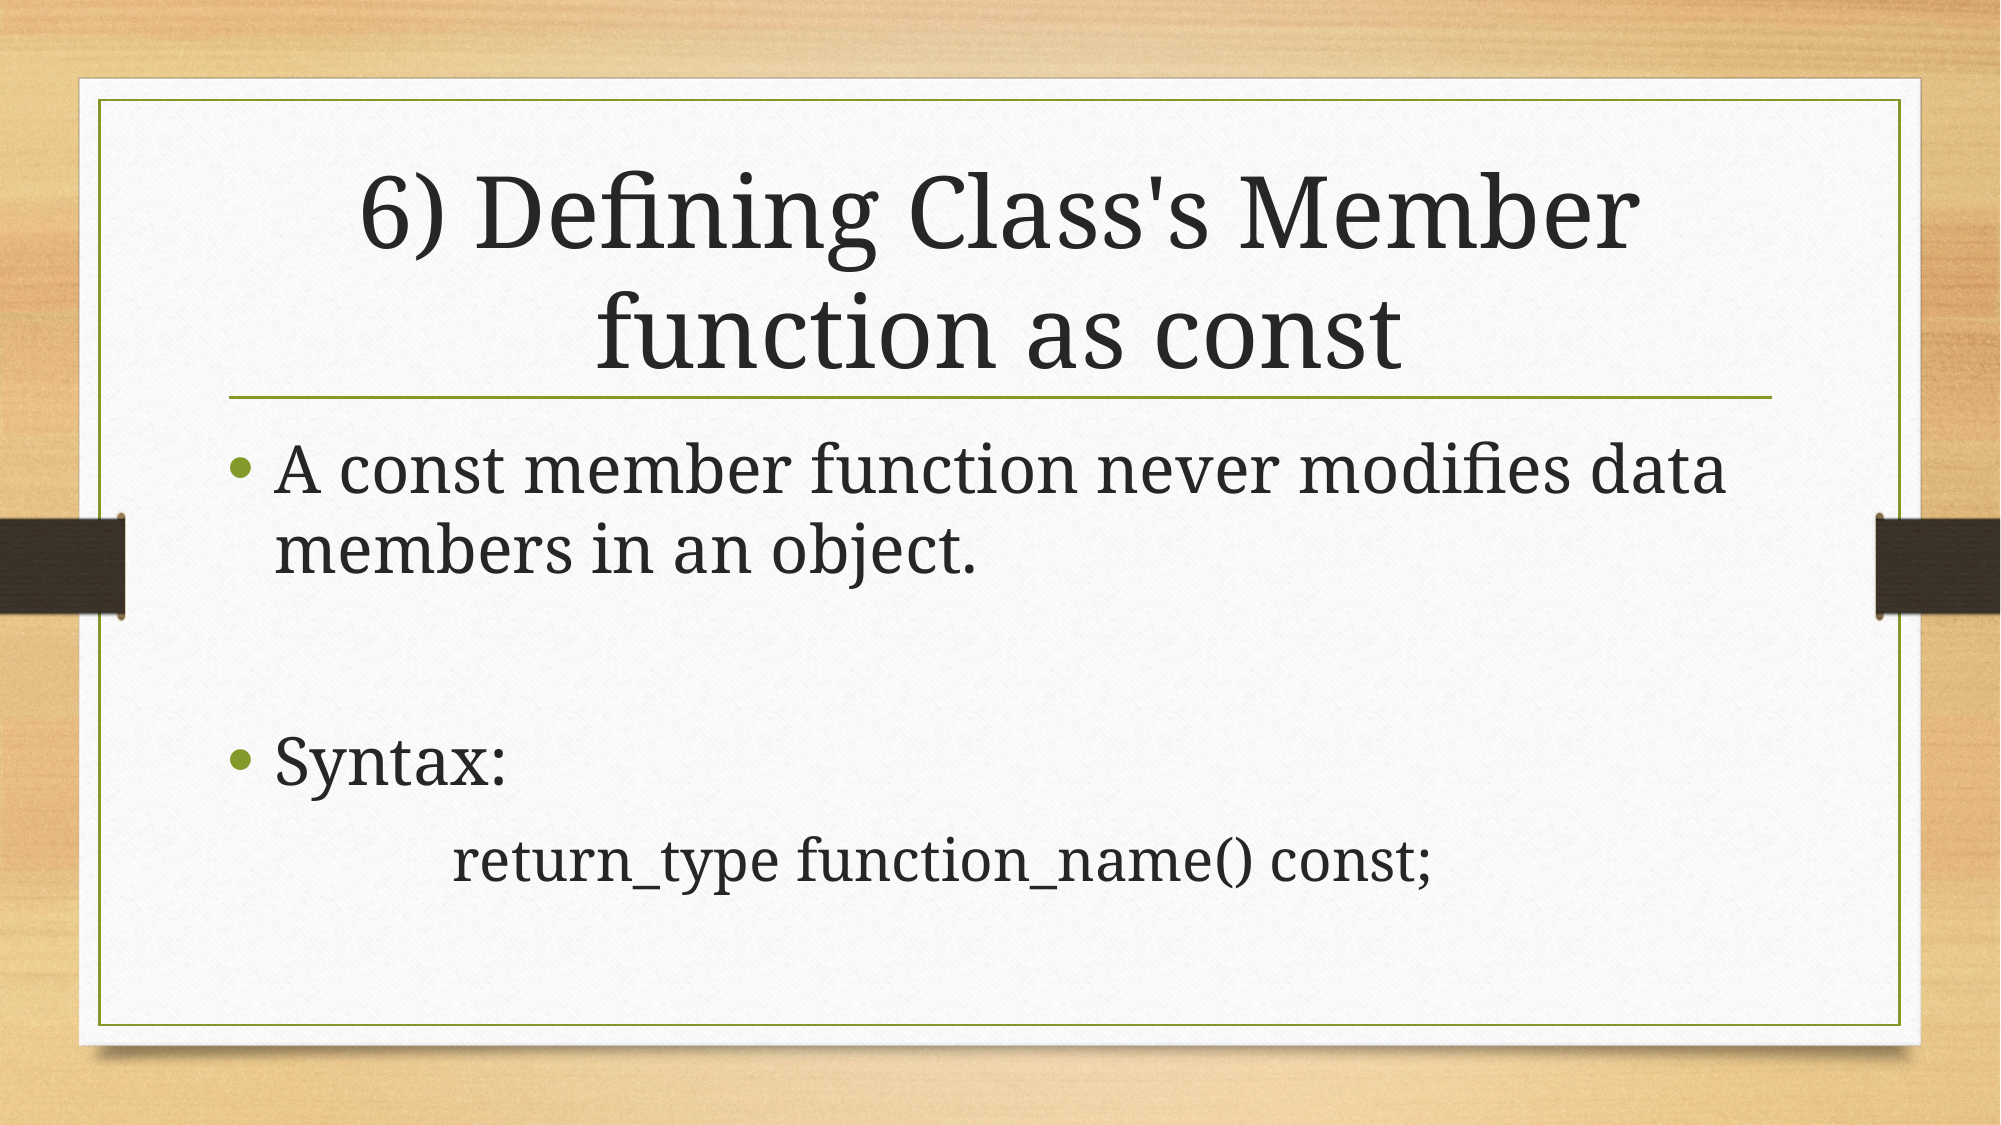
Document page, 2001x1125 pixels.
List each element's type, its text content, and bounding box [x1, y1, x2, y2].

title 6) Defining Class's Member function as const [212, 161, 1788, 375]
list A const member function never modifies data members in an object. Syntax: return_type function_name() const; [212, 419, 1788, 964]
picture [0, 0, 2001, 1125]
